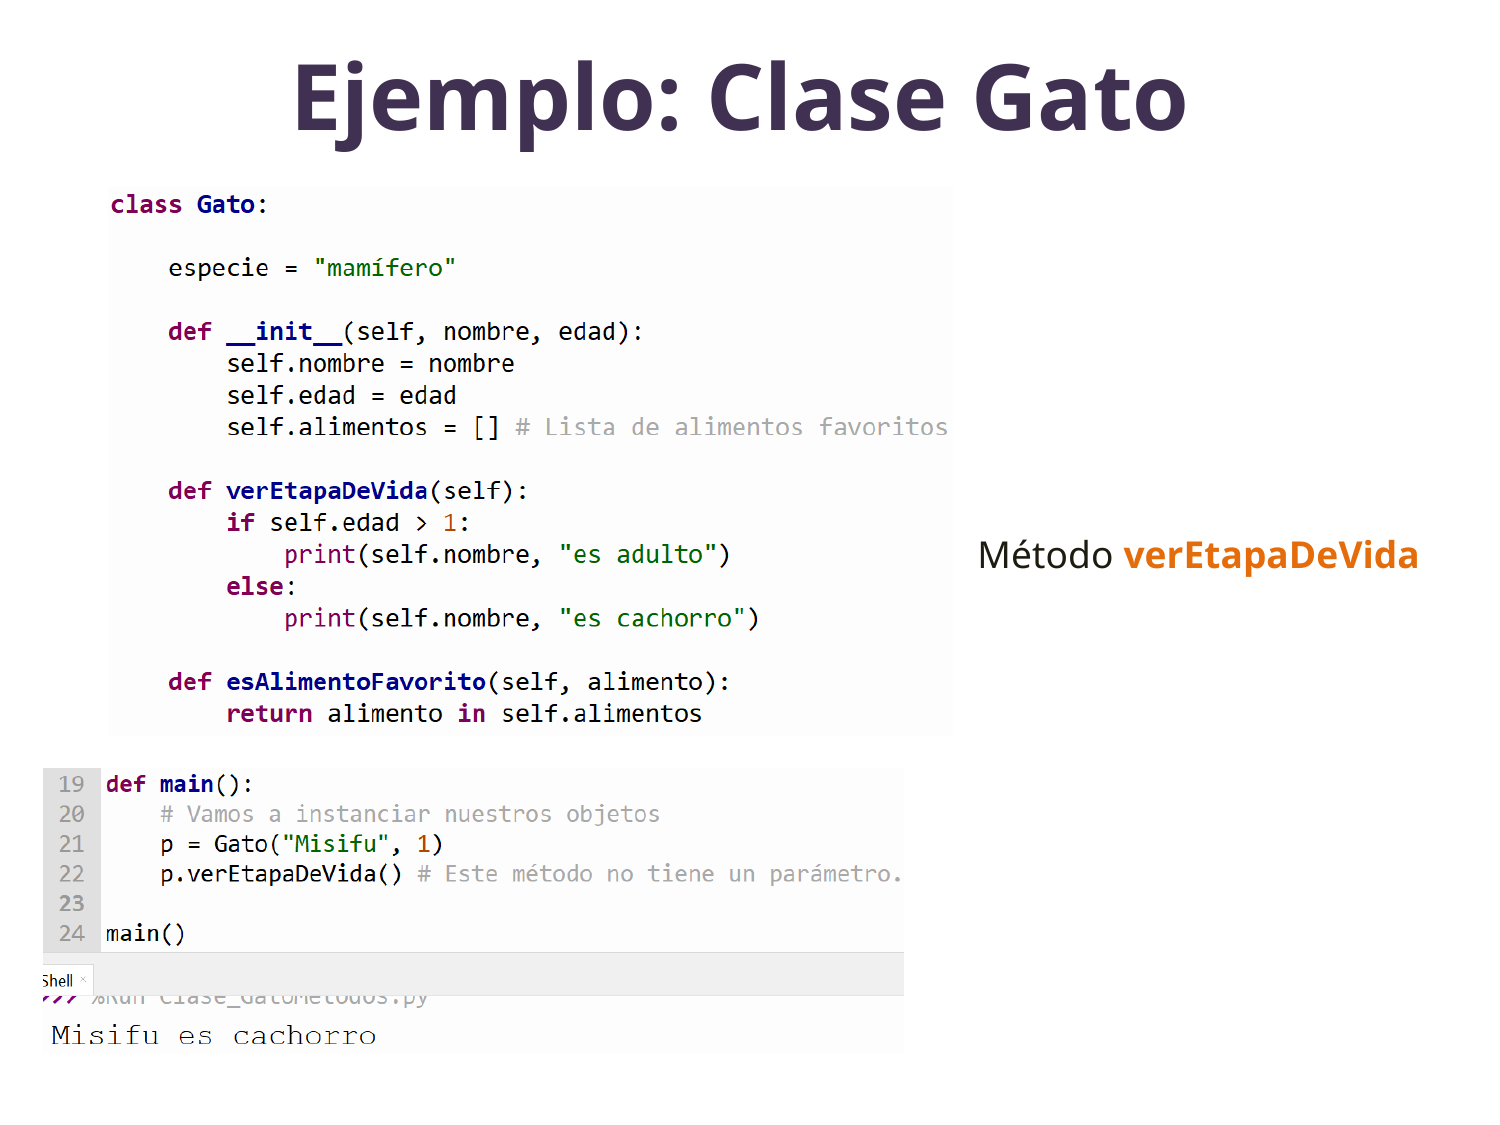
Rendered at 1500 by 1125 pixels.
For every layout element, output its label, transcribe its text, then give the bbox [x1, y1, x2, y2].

picture [107, 187, 953, 736]
picture [43, 768, 904, 1054]
text_box Método verEtapaDeVida [962, 515, 1436, 598]
title Ejemplo: Clase Gato [151, 0, 1329, 188]
